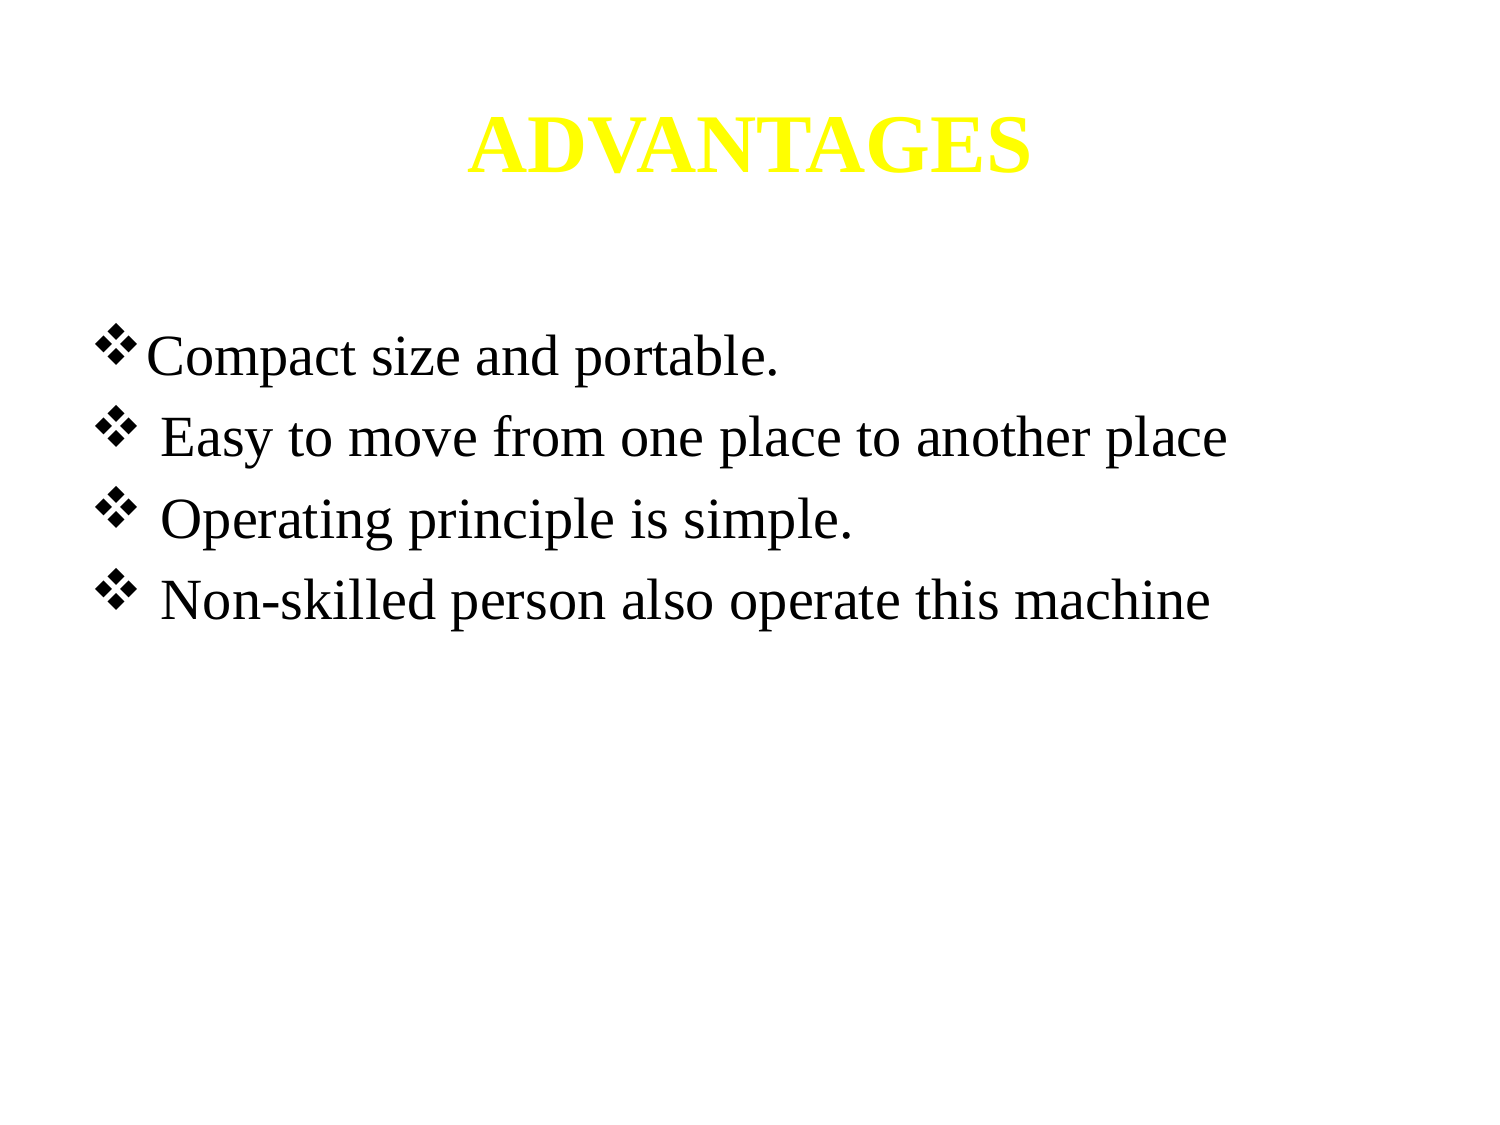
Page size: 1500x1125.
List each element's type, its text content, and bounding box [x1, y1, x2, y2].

title ADVANTAGES [75, 45, 1425, 233]
list Compact size and portable. Easy to move from one place to another place Operating principle is simple. Non-skilled person also operate this machine [75, 237, 1425, 1005]
